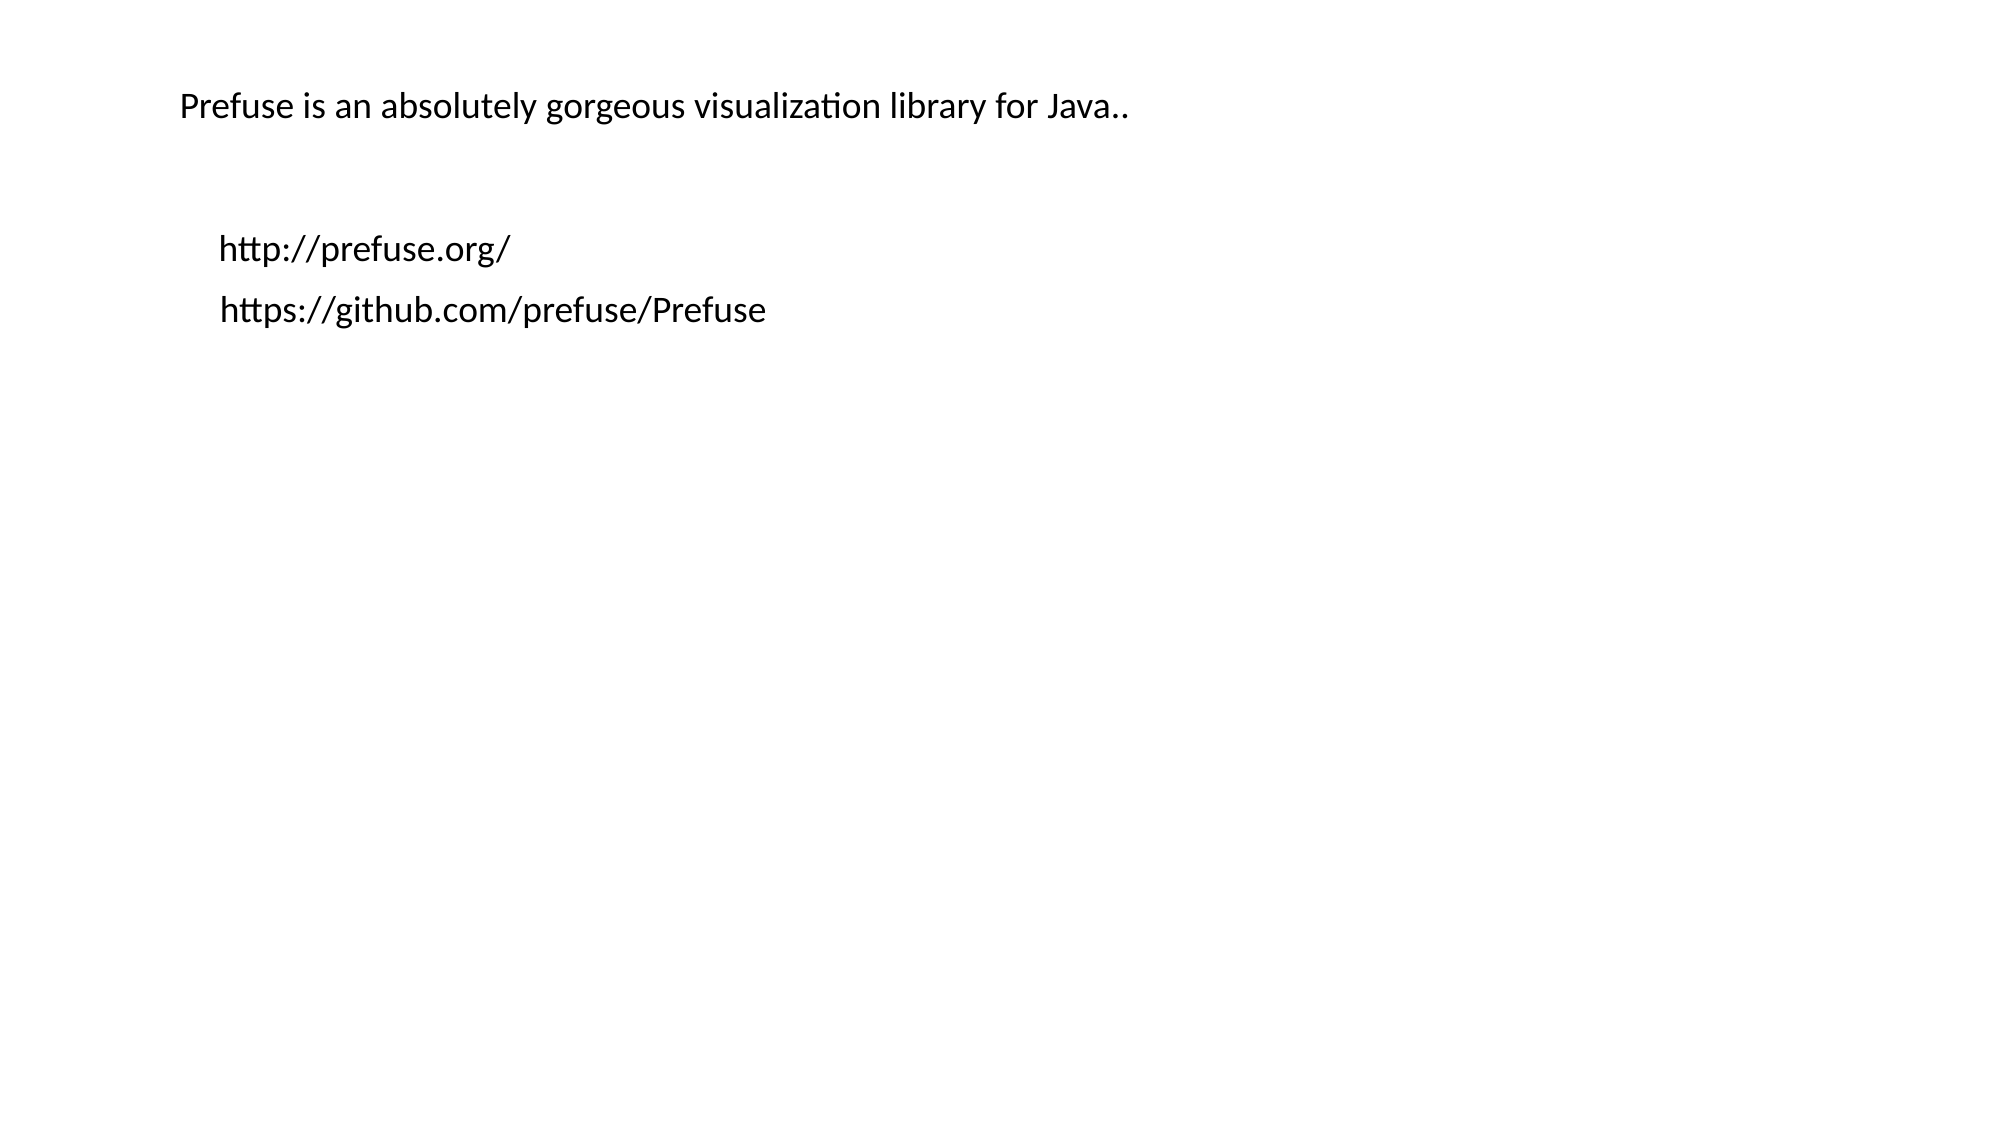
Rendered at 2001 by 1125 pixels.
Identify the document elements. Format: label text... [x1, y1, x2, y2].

text_box https://github.com/prefuse/Prefuse [205, 277, 783, 337]
text_box http://prefuse.org/ [203, 216, 526, 277]
text_box Prefuse is an absolutely gorgeous visualization library for Java.. [165, 73, 1146, 134]
